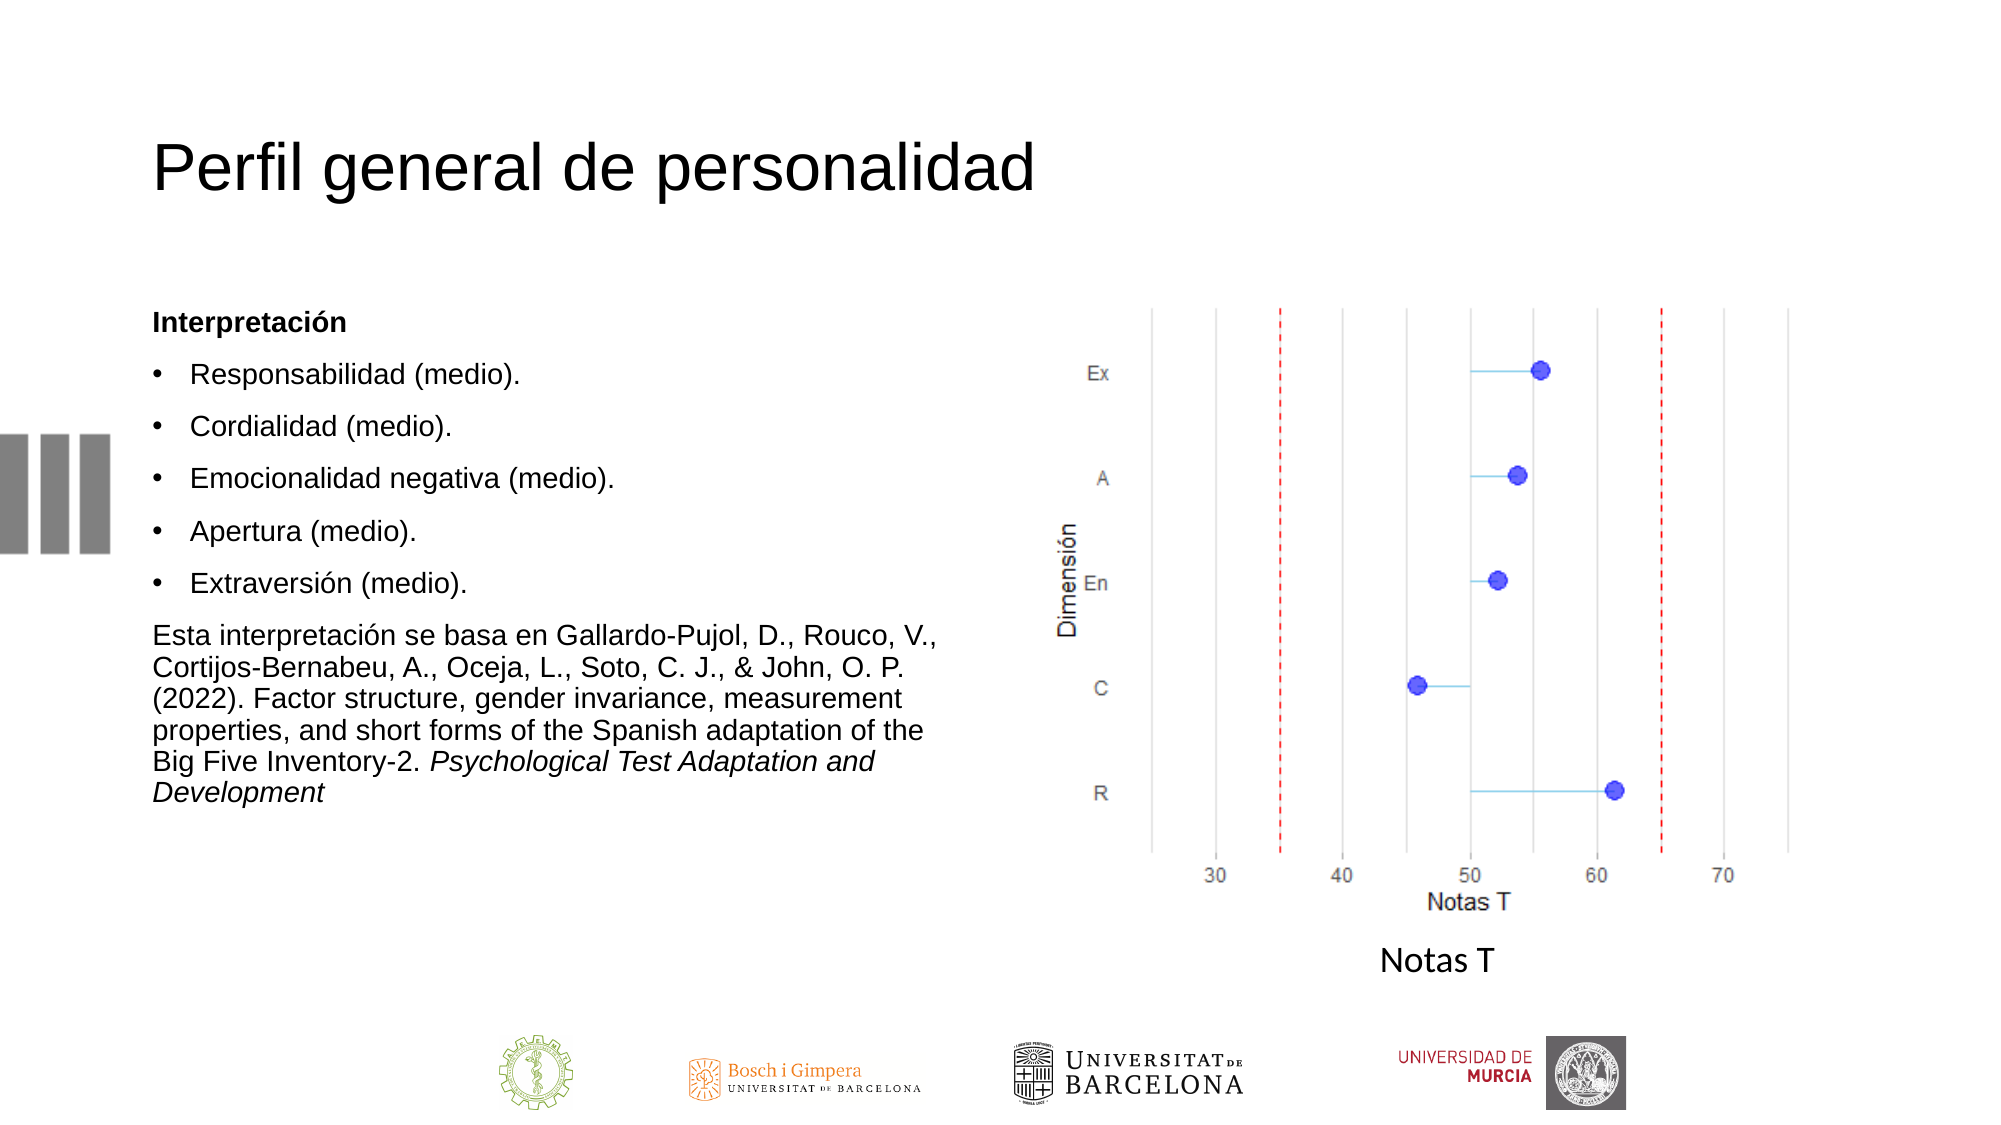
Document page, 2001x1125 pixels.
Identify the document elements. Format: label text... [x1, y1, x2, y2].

text_box Notas T [1012, 927, 1863, 1011]
picture [0, 420, 123, 563]
title Perfil general de personalidad [137, 59, 1863, 278]
picture [1331, 1036, 1627, 1110]
picture [1014, 1042, 1243, 1105]
picture [1043, 297, 1832, 928]
picture [684, 1031, 926, 1125]
picture [499, 1035, 573, 1110]
list Interpretación Responsabilidad (medio). Cordialidad (medio). Emocionalidad negativa (medio). Apertura (medio). Extraversión (medio). Esta interpretación se basa en Gallardo-Pujol, D., Rouco, V., Cortijos-Bernabeu, A., Oceja, L., Soto, C. J., & John, O. P. (2022). Factor structure, gender invariance, measurement properties, and short forms of the Spanish adaptation of the Big Five Inventory-2. Psychological Test Adaptation and Development [137, 299, 988, 1014]
